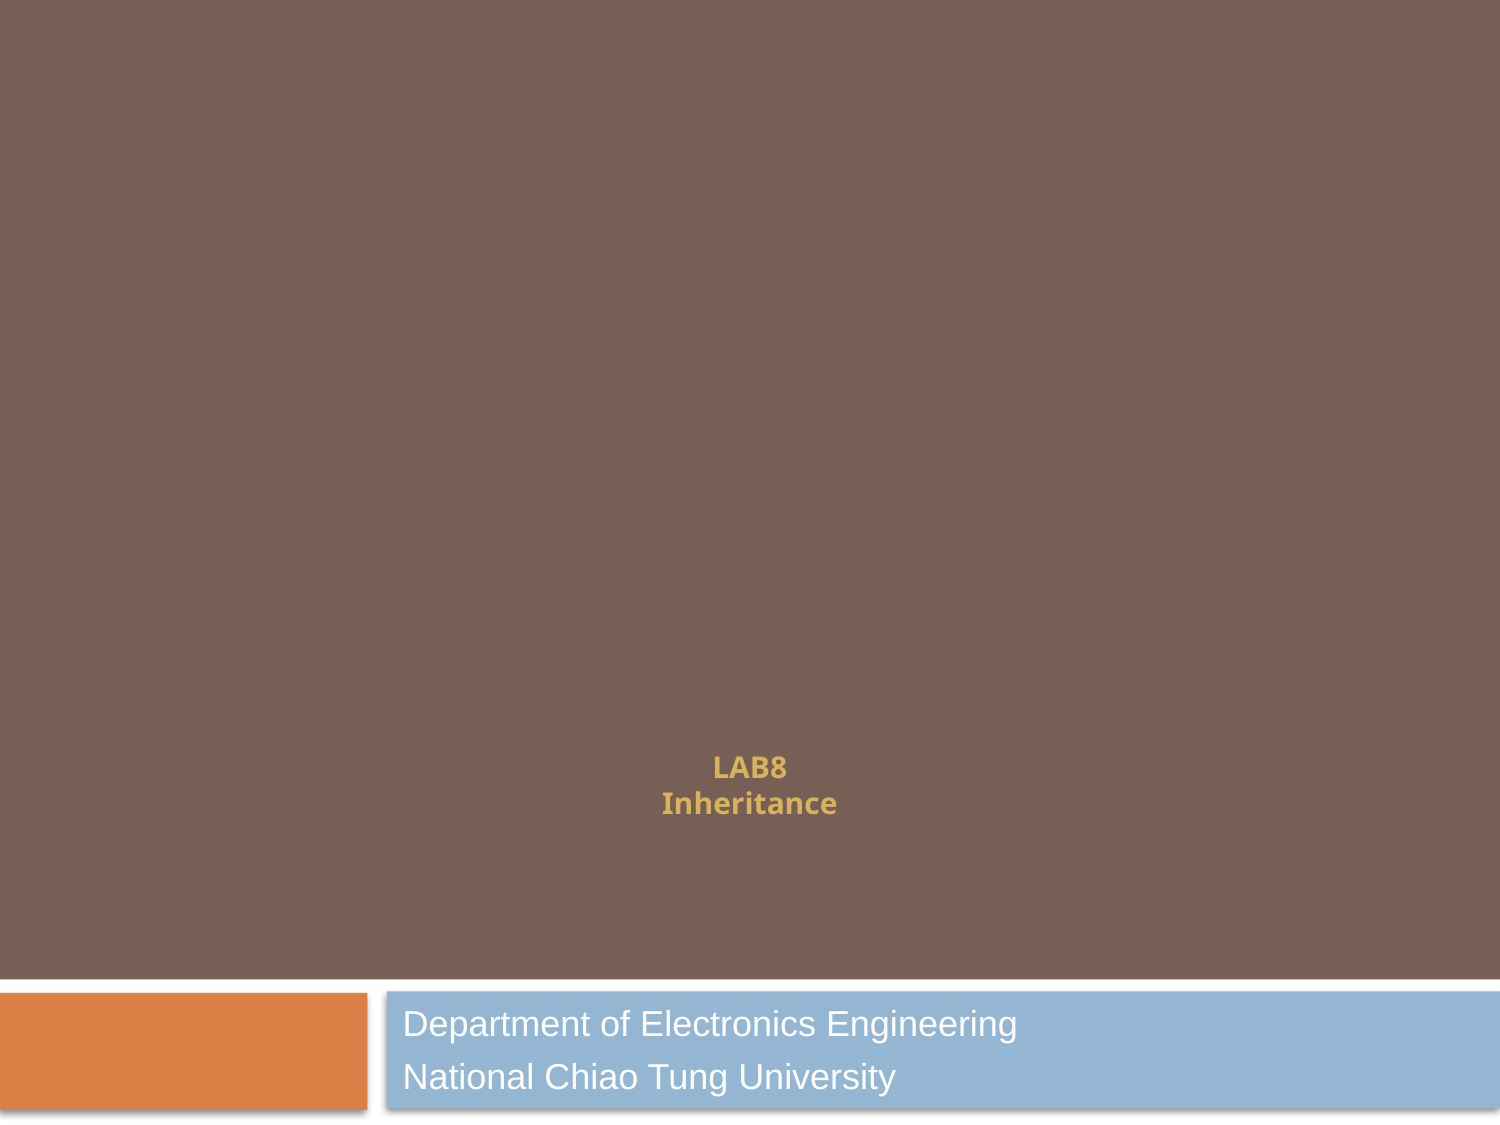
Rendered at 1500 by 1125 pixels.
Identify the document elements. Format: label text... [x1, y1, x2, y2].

title LAB8 Inheritance [100, 467, 1400, 858]
subtitle Department of Electronics Engineering National Chiao Tung University [387, 992, 1488, 1105]
